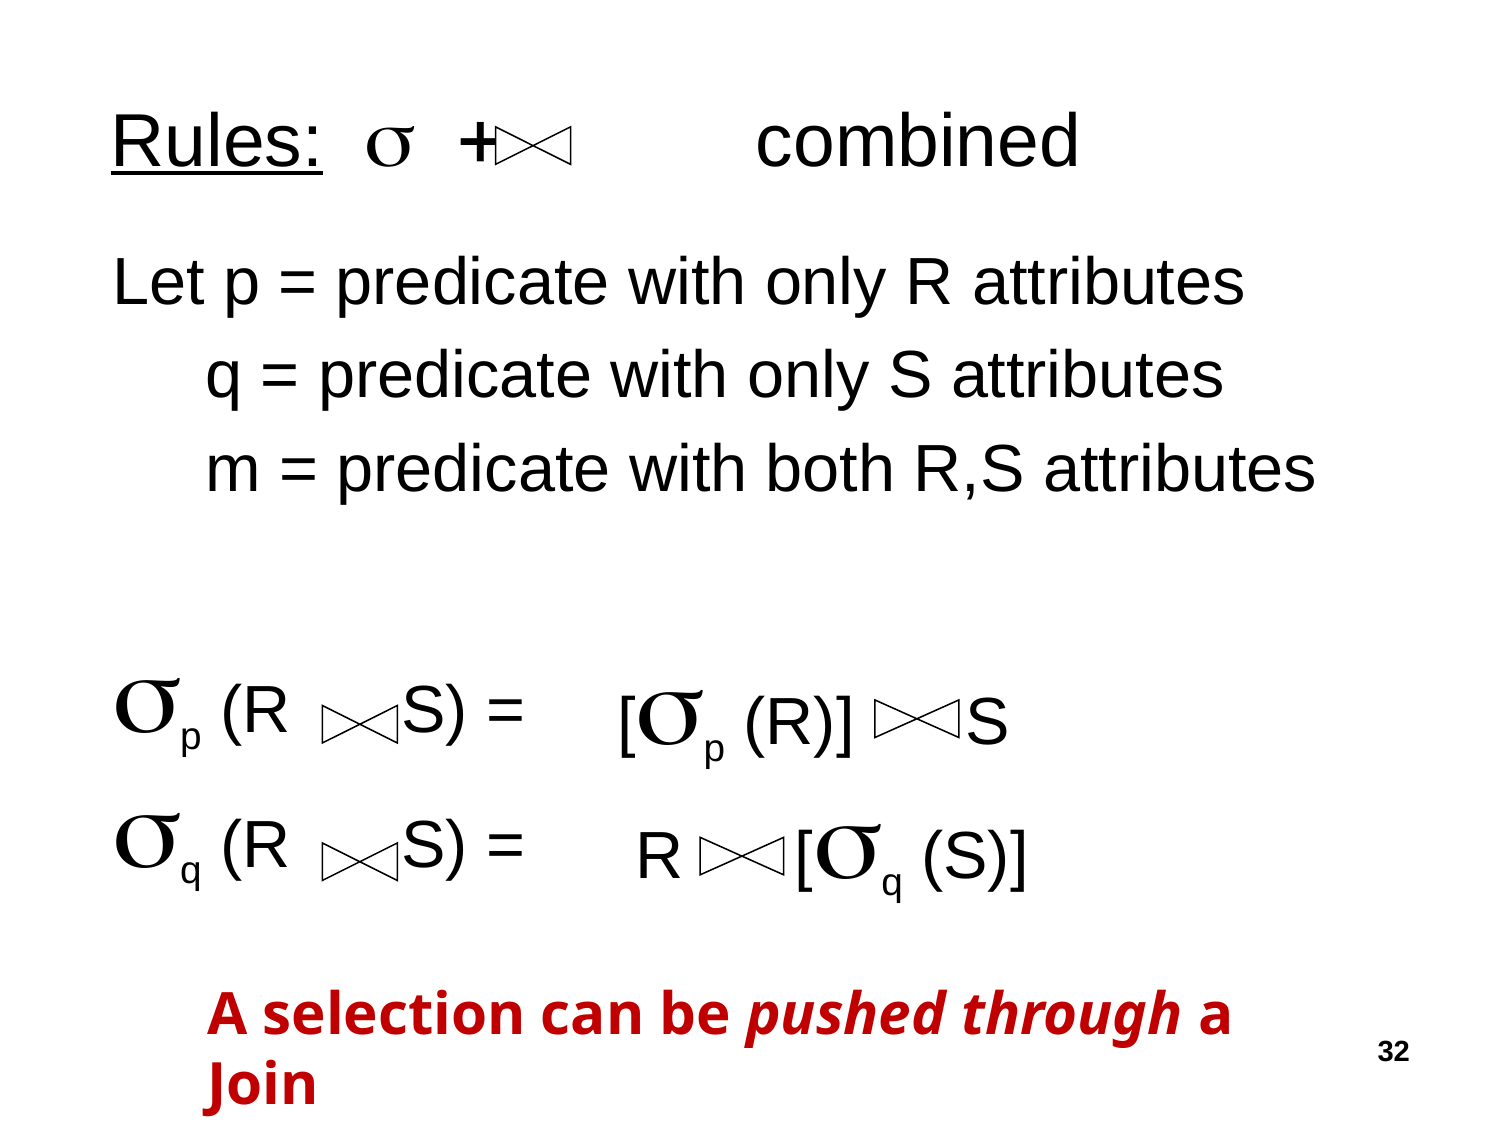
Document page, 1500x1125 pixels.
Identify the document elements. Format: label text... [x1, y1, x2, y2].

text_box [495, 126, 571, 165]
text_box [322, 842, 398, 881]
title Rules: s + combined [95, 39, 1371, 227]
text_box [322, 705, 398, 743]
list Let p = predicate with only R attributes q = predicate with only S attributes m = predicate with both R,S attributes sp (R S) = sq (R S) = [97, 230, 1435, 974]
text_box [583, 624, 1201, 940]
text_box A selection can be pushed through a Join [192, 968, 1292, 1124]
slide_number 32 [1074, 1024, 1425, 1103]
